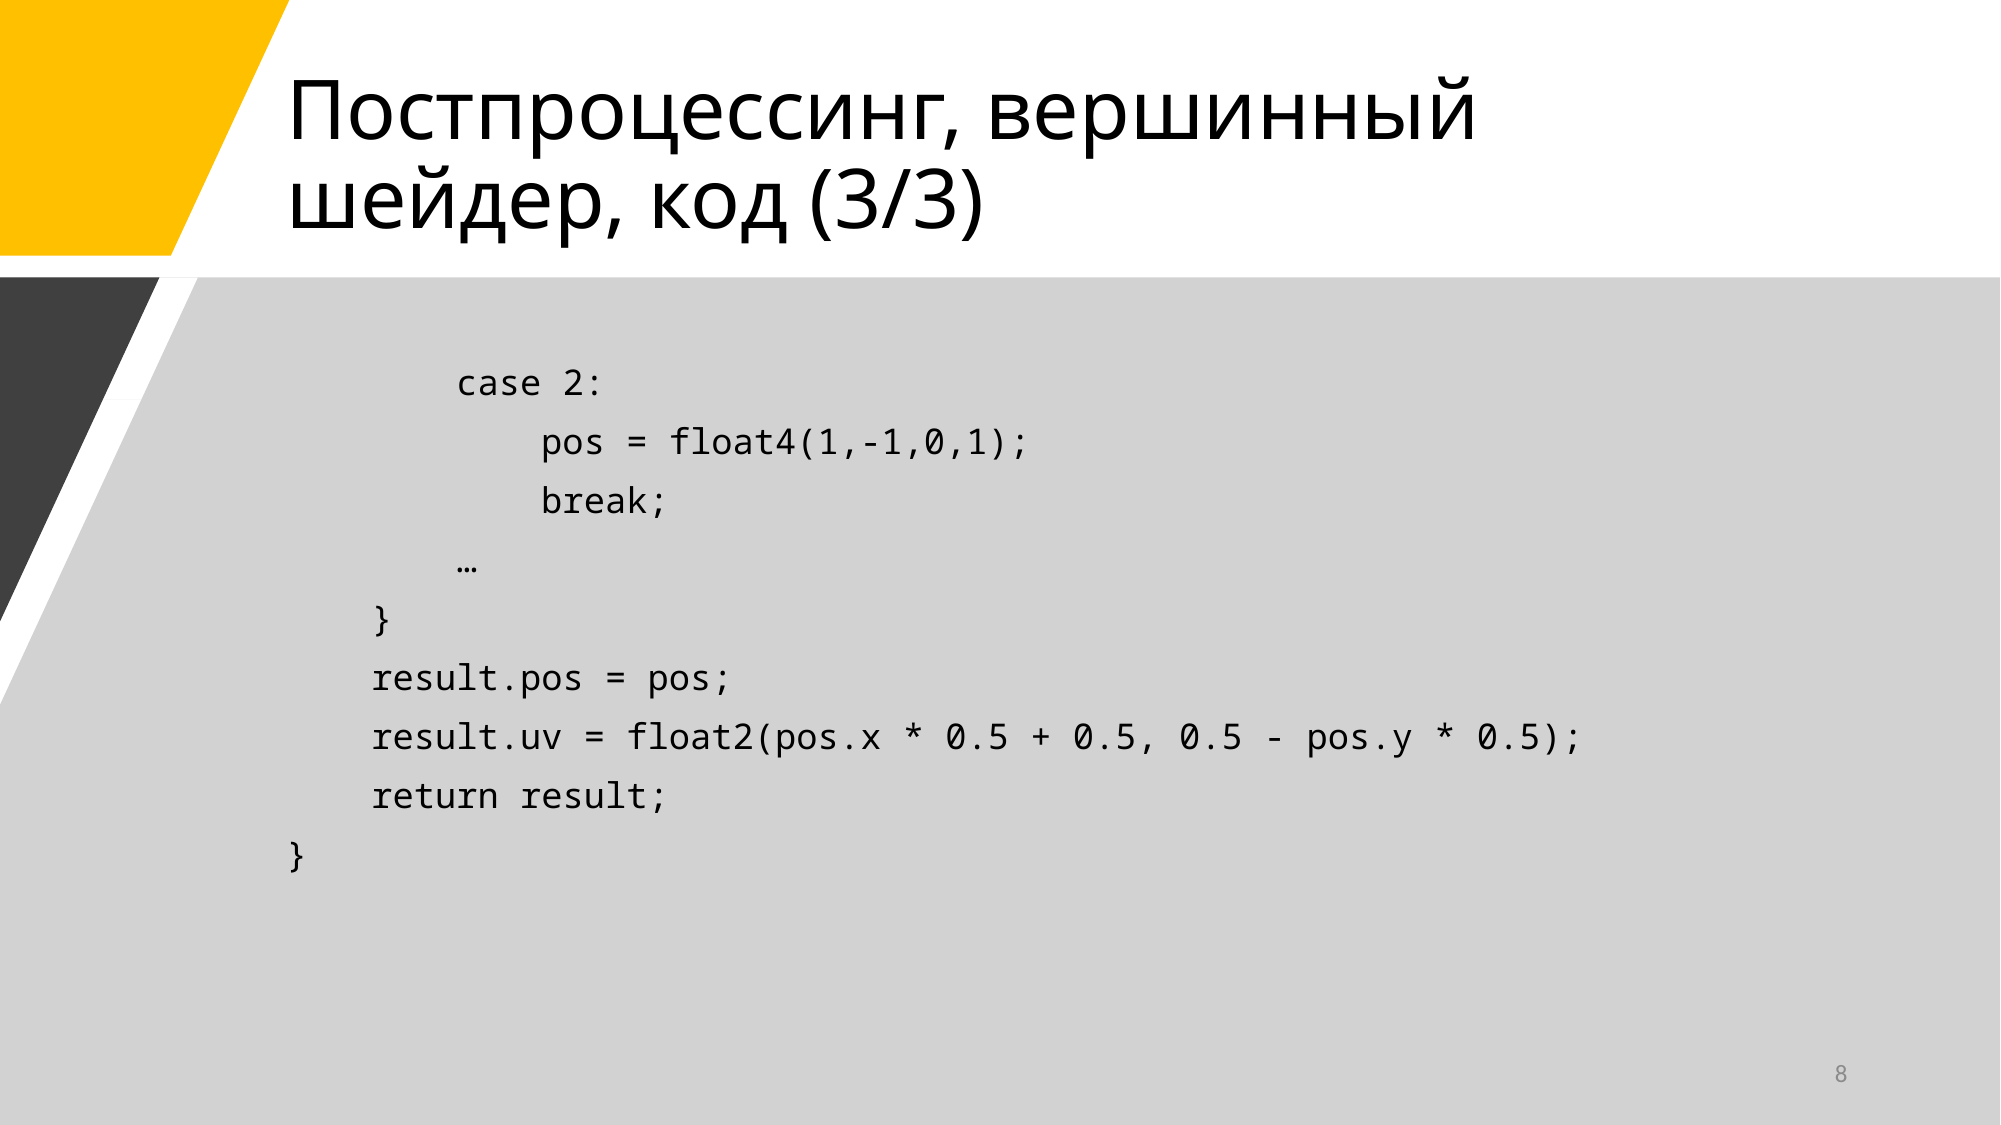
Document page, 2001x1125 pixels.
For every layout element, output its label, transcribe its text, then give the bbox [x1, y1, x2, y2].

text_box [0, 276, 2000, 1125]
slide_number 8 [1412, 1042, 1863, 1103]
title Постпроцессинг, вершинный шейдер, код (3/3) [271, 60, 1808, 255]
text_box [0, 0, 291, 257]
list case 2: pos = float4(1,-1,0,1); break; … } result.pos = pos; result.uv = float2(pos.x * 0.5 + 0.5, 0.5 - pos.y * 0.5); return result; } [271, 356, 1808, 1020]
text_box [0, 276, 162, 622]
